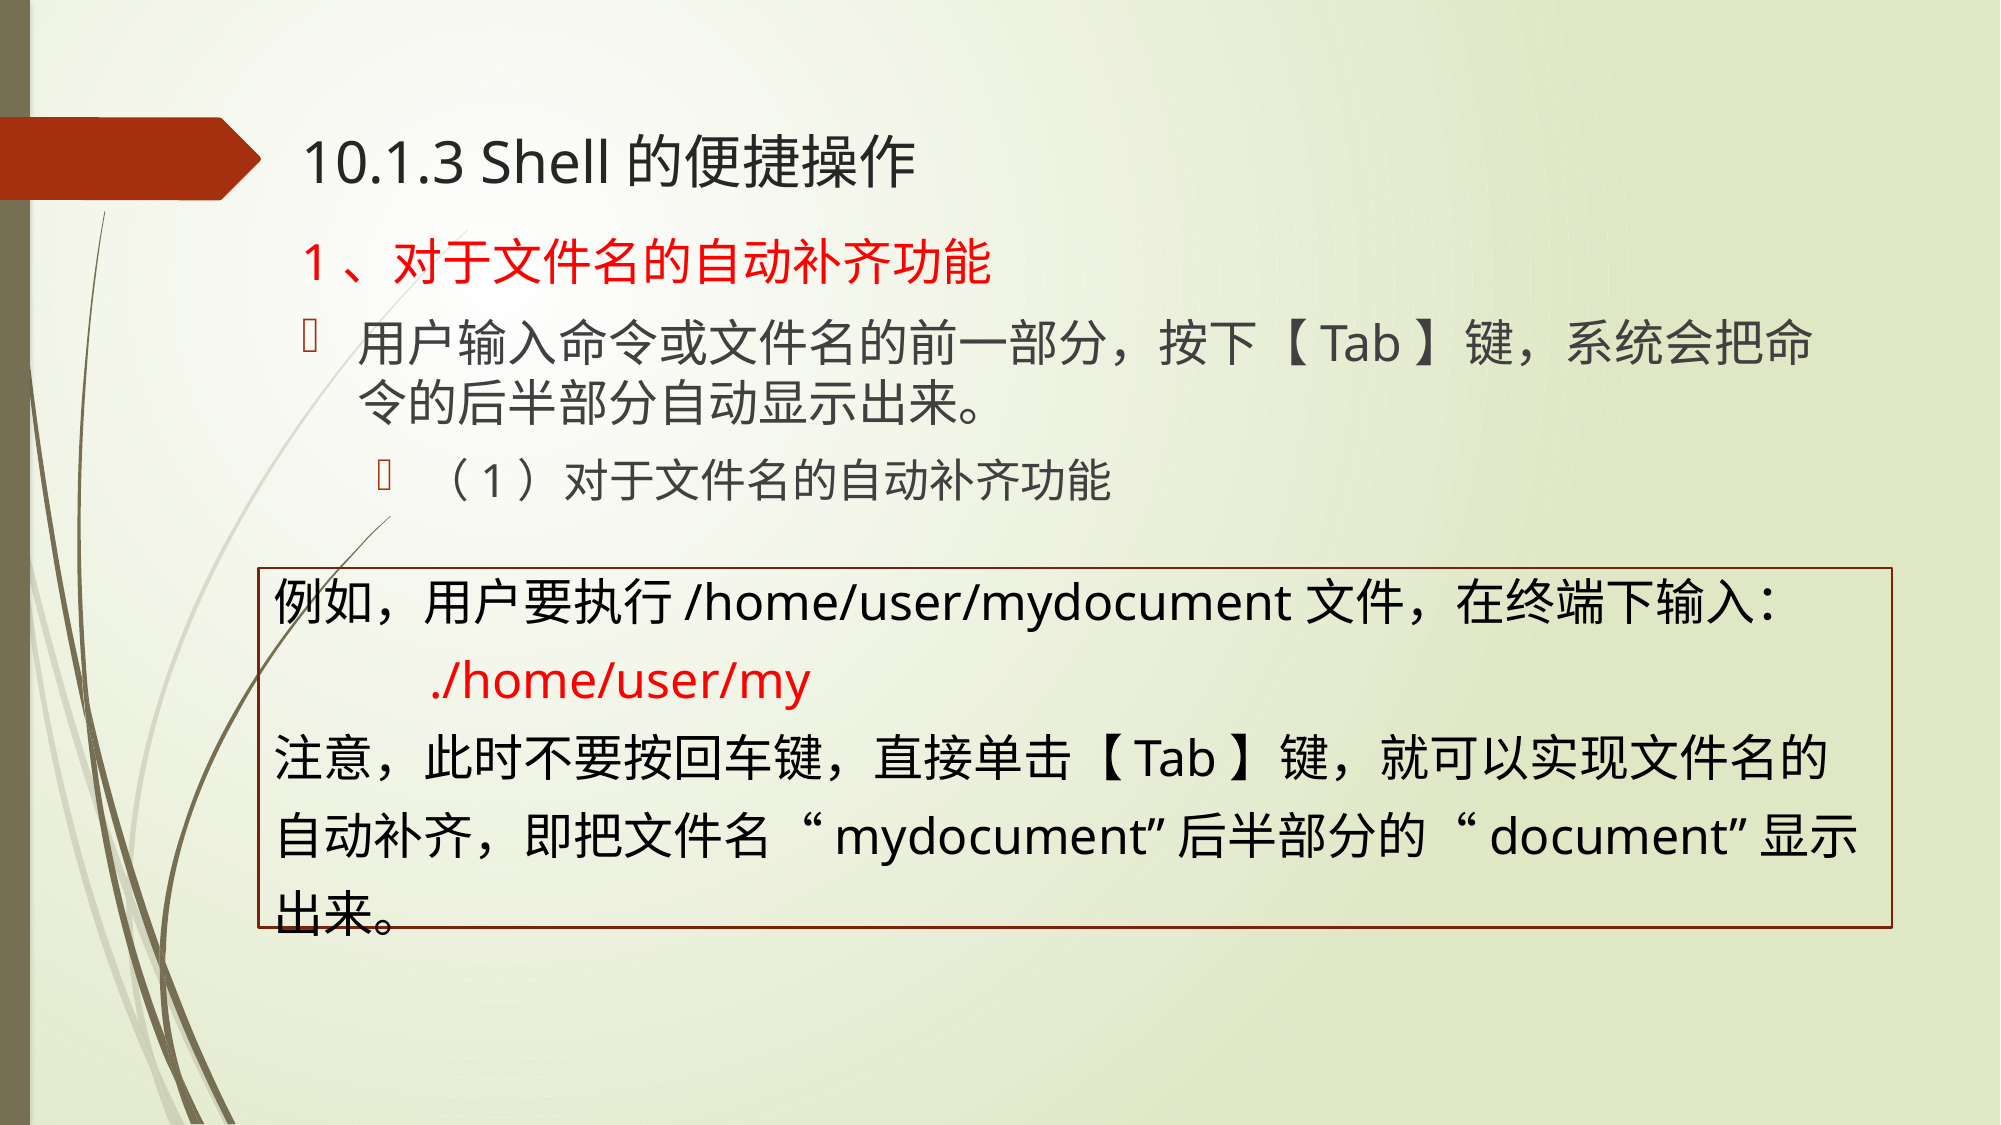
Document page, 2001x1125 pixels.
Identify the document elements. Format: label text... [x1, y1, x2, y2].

list 1、对于文件名的自动补齐功能 用户输入命令或文件名的前一部分，按下【Tab】键，系统会把命令的后半部分自动显示出来。 （1）对于文件名的自动补齐功能 [286, 222, 1873, 535]
title 10.1.3 Shell的便捷操作 [286, 118, 1749, 222]
text_box 例如，用户要执行/home/user/mydocument文件，在终端下输入： ./home/user/my 注意，此时不要按回车键，直接单击【Tab】键，就可以实现文件名的自动补齐，即把文件名“mydocument”后半部分的“document”显示出来。 [257, 567, 1893, 929]
